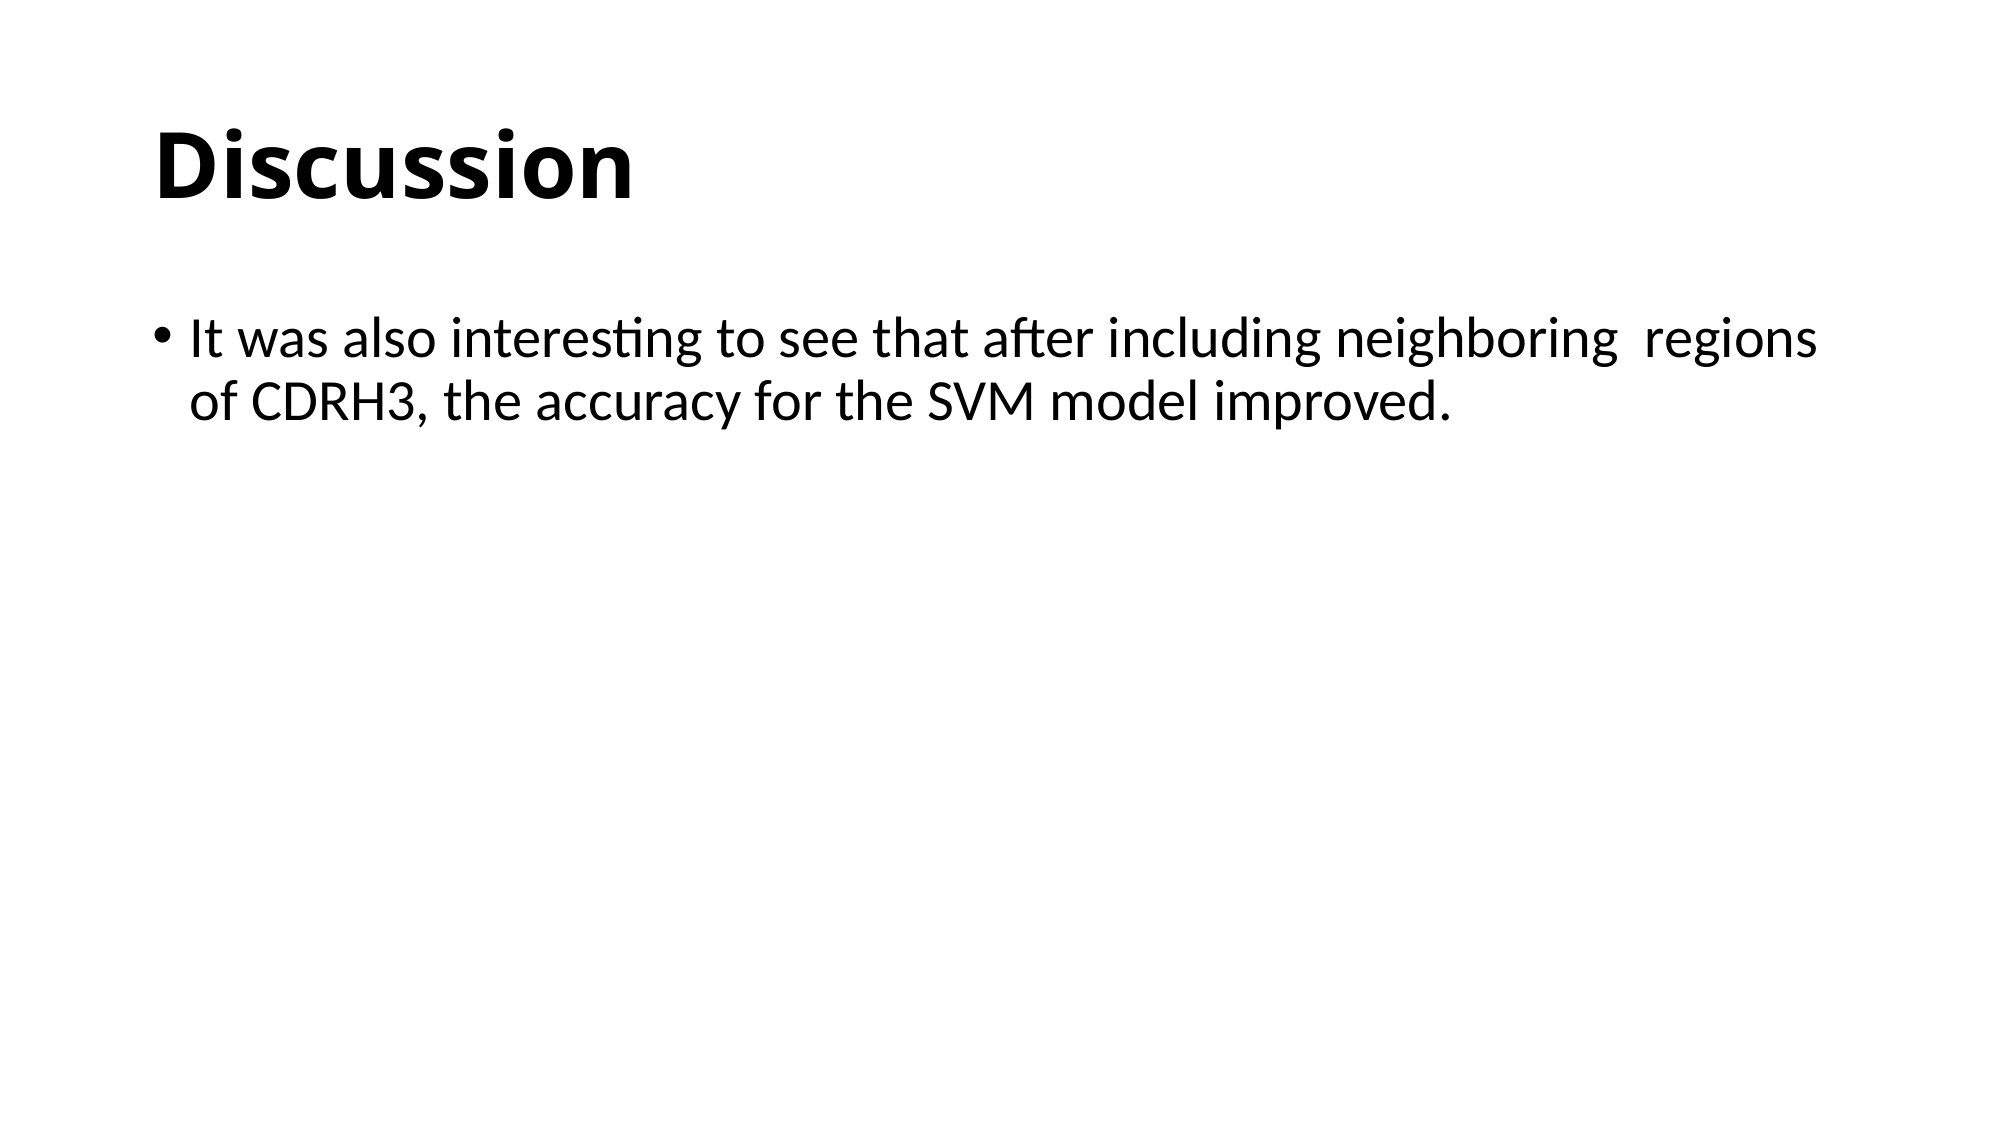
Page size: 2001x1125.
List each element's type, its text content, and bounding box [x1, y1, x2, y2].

title Discussion [137, 59, 1863, 278]
list It was also interesting to see that after including neighboring regions of CDRH3, the accuracy for the SVM model improved. [137, 299, 1863, 1014]
